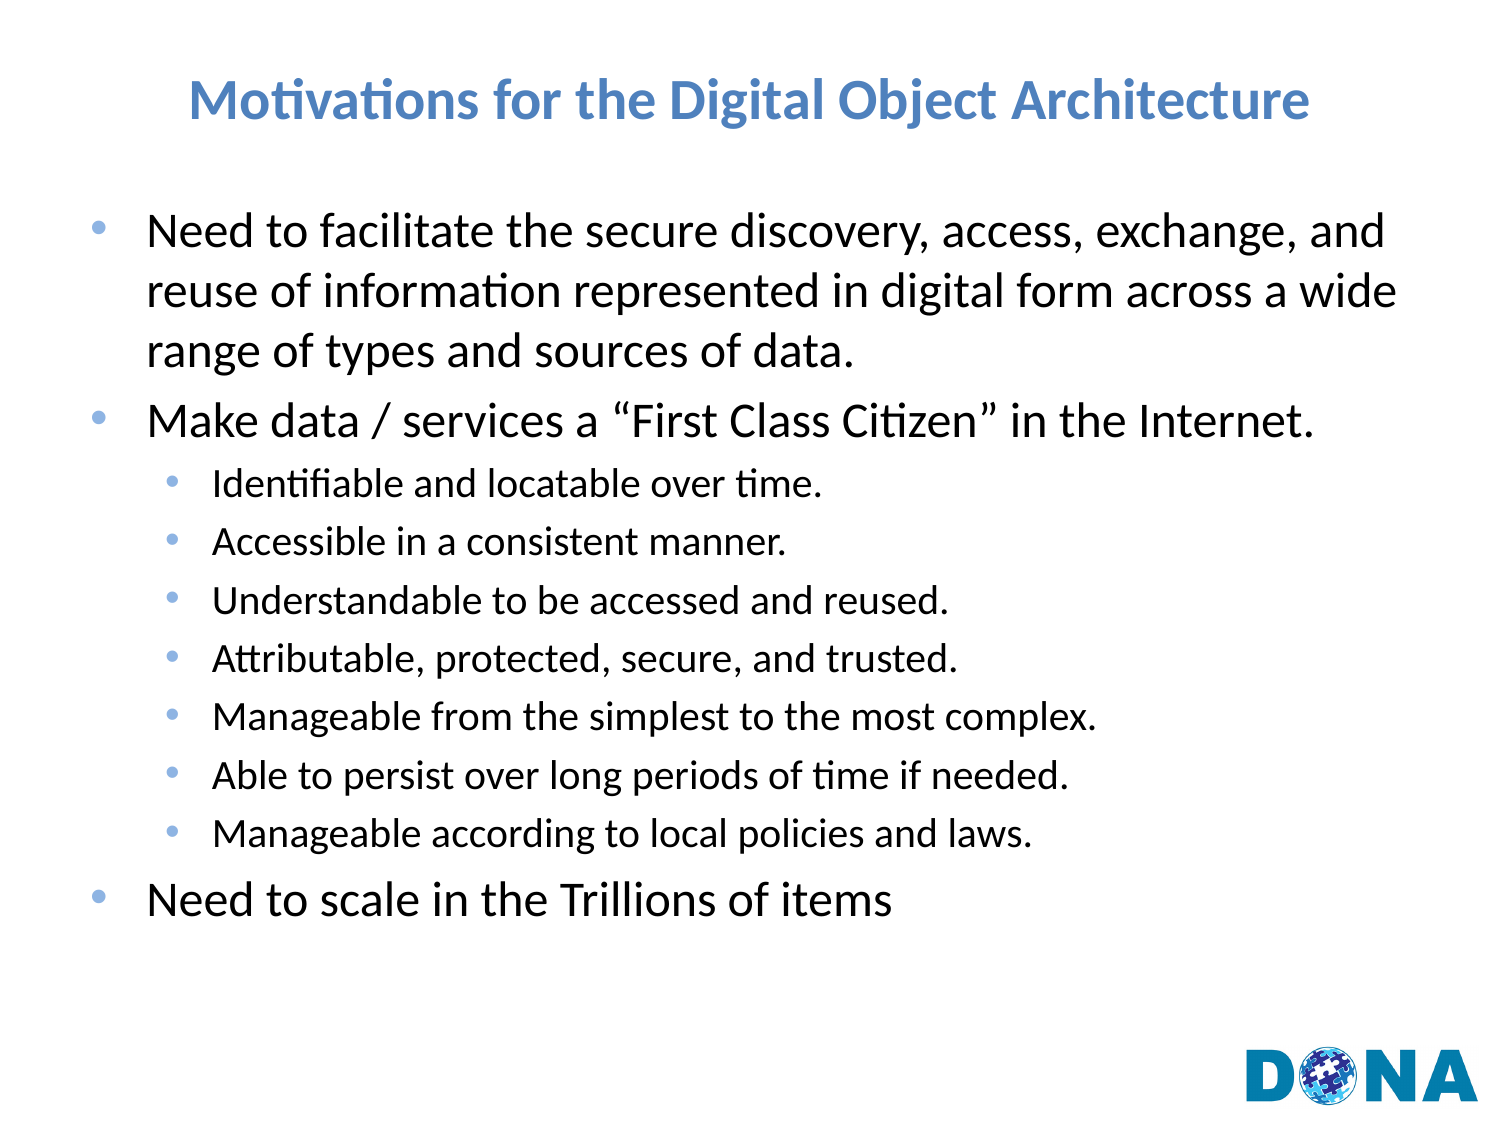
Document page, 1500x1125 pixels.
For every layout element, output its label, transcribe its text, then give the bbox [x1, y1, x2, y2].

list Need to facilitate the secure discovery, access, exchange, and reuse of information represented in digital form across a wide range of types and sources of data. Make data / services a “First Class Citizen” in the Internet. Identifiable and locatable over time. Accessible in a consistent manner. Understandable to be accessed and reused. Attributable, protected, secure, and trusted. Manageable from the simplest to the most complex. Able to persist over long periods of time if needed. Manageable according to local policies and laws. Need to scale in the Trillions of items [75, 189, 1431, 974]
title Motivations for the Digital Object Architecture [75, 2, 1425, 189]
picture [1244, 1045, 1479, 1109]
